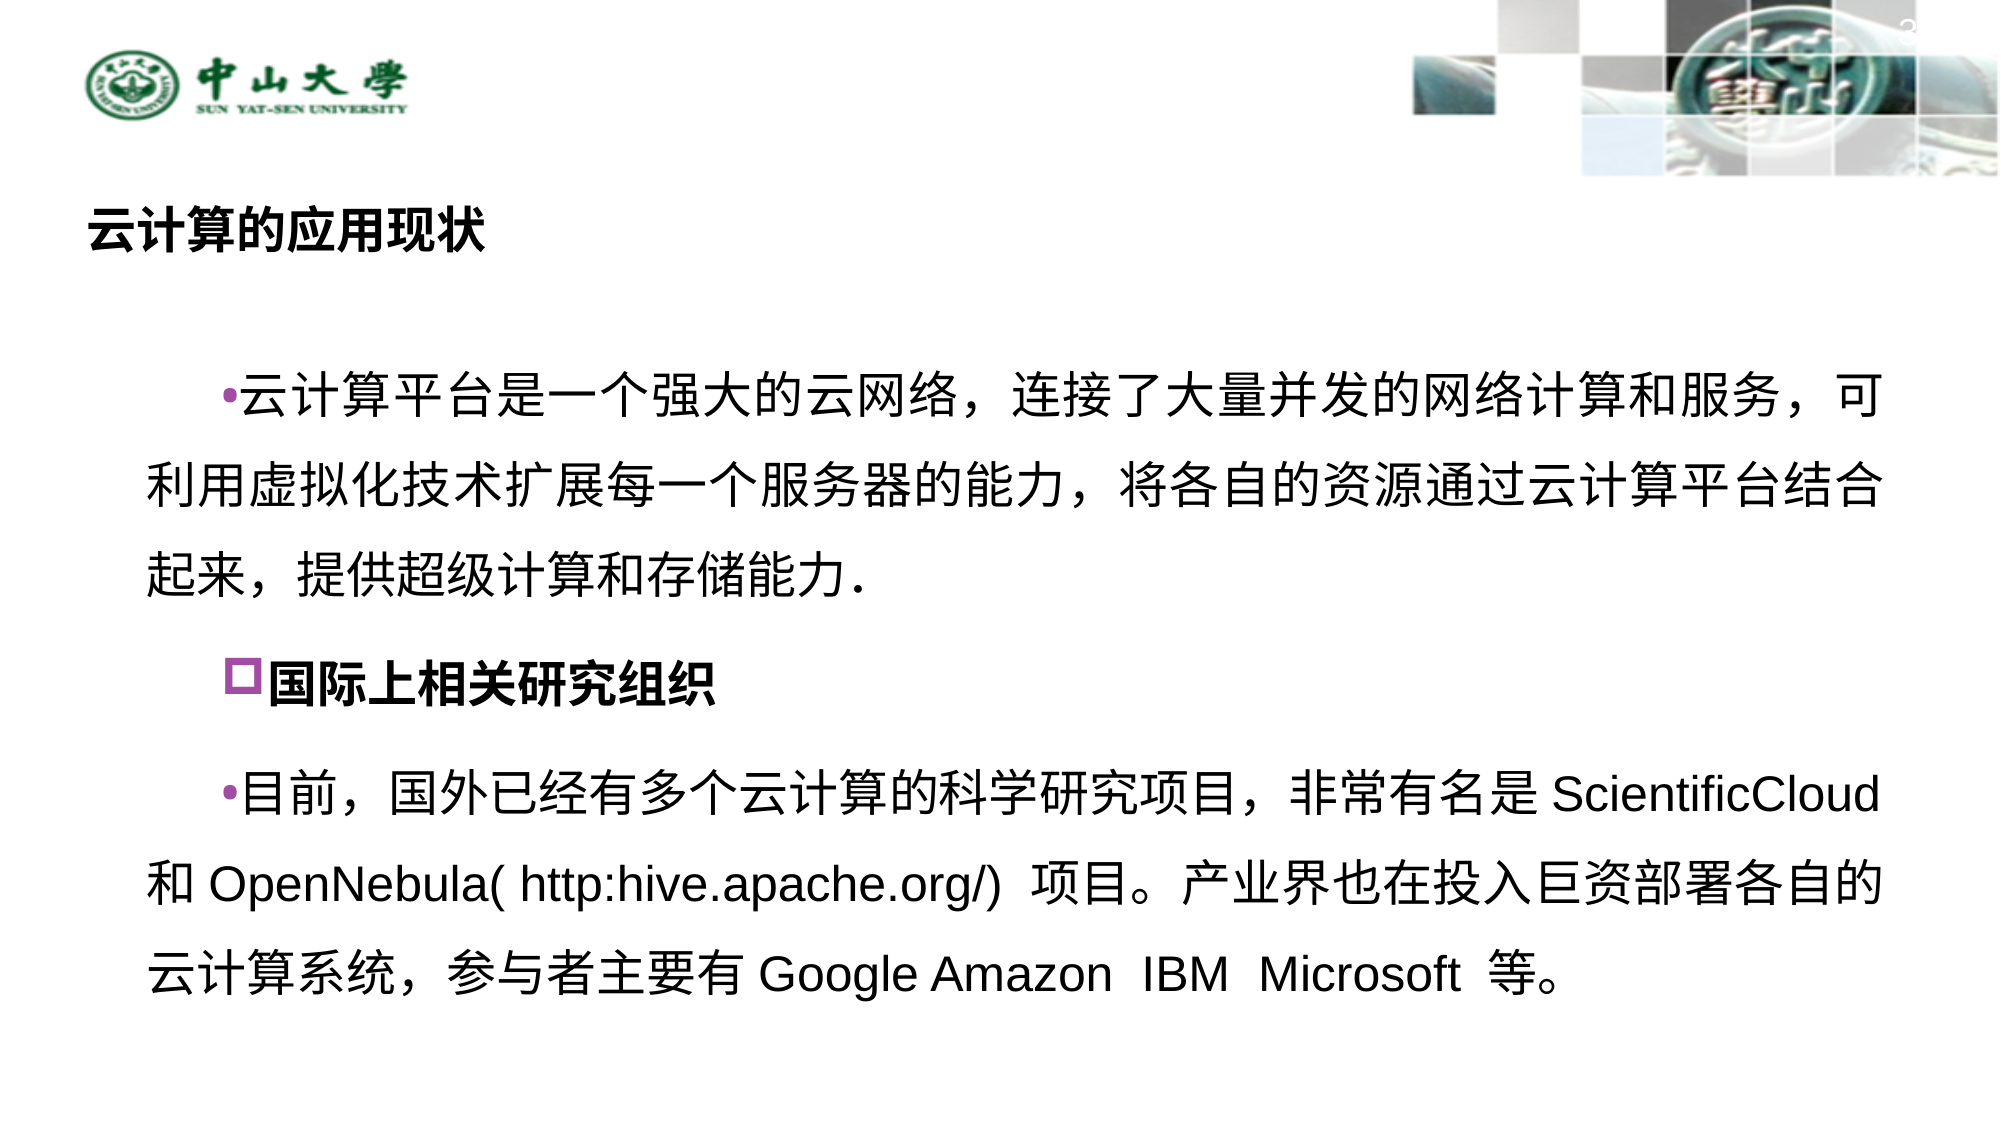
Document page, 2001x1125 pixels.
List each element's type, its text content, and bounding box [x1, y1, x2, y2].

list 云计算平台是一个强大的云网络，连接了大量并发的网络计算和服务，可利用虚拟化技术扩展每一个服务器的能力，将各自的资源通过云计算平台结合起来，提供超级计算和存储能力． 国际上相关研究组织 目前，国外已经有多个云计算的科学研究项目，非常有名是ScientificCloud和OpenNebula( http:hive.apache.org/) 项目。产业界也在投入巨资部署各自的云计算系统，参与者主要有Google Amazon IBM Microsoft 等。 [71, 326, 1900, 1094]
picture [0, 0, 2000, 182]
slide_number 34 [1787, 0, 1955, 61]
title 云计算的应用现状 [71, 162, 1872, 295]
